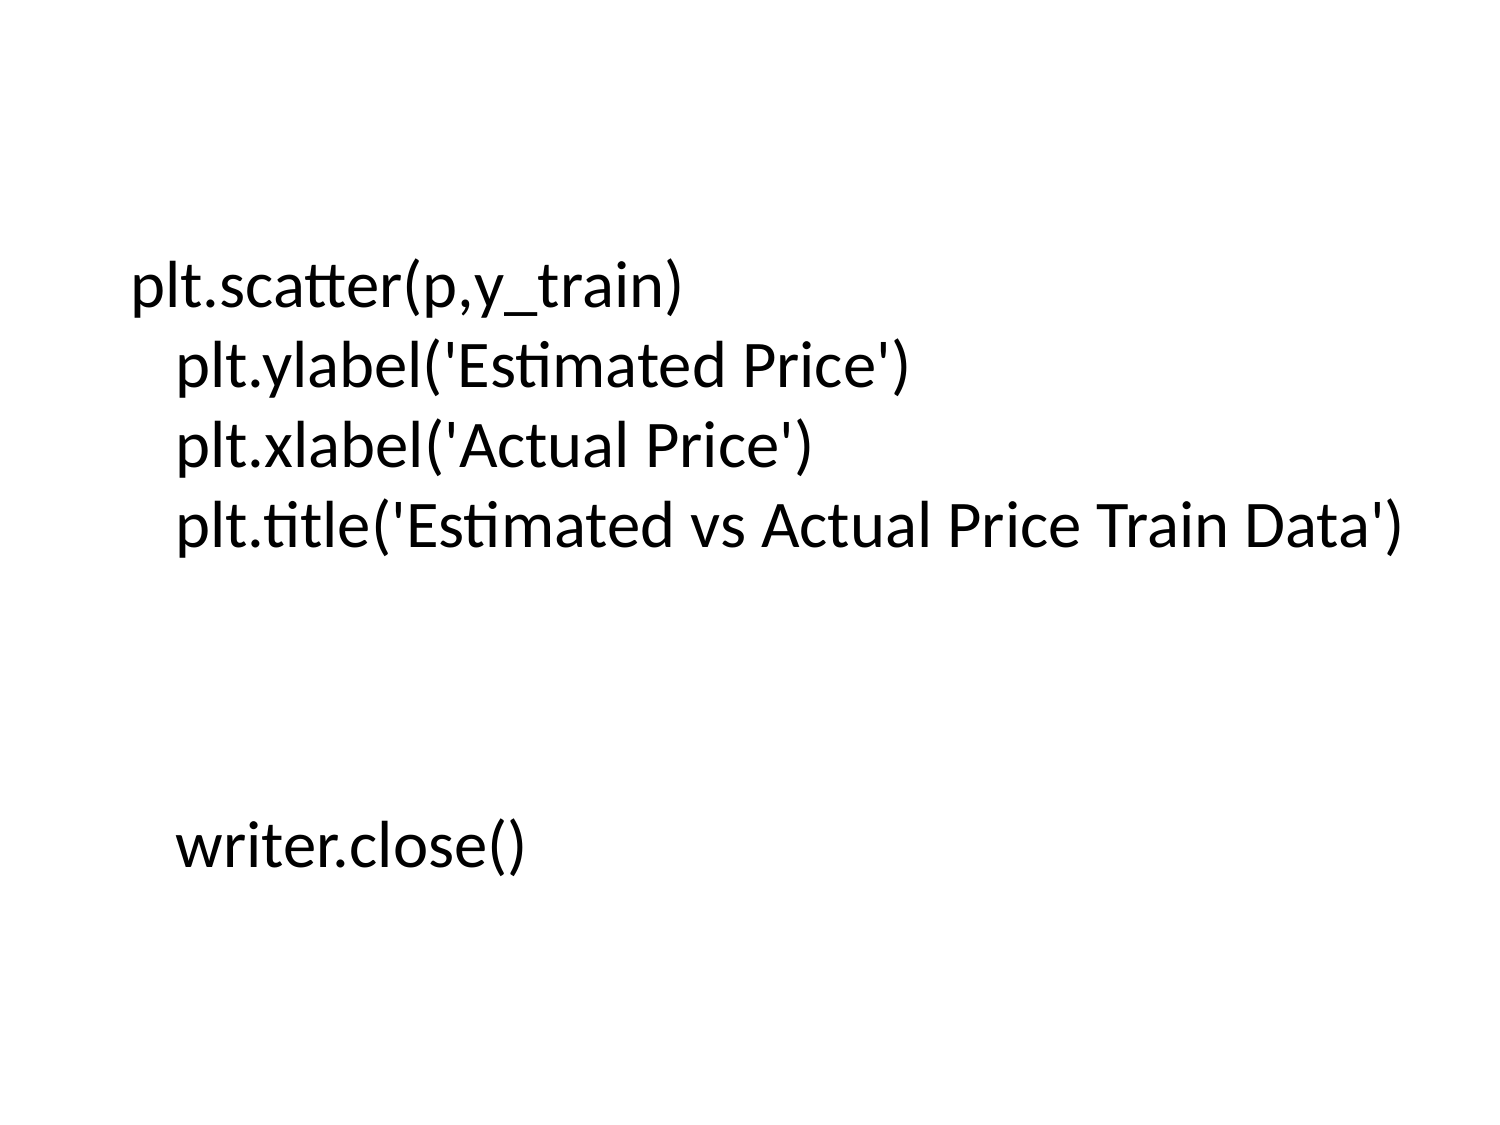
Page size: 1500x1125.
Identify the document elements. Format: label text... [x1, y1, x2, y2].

text_box plt.scatter(p,y_train) plt.ylabel('Estimated Price') plt.xlabel('Actual Price') plt.title('Estimated vs Actual Price Train Data') writer.close() [100, 233, 1431, 889]
